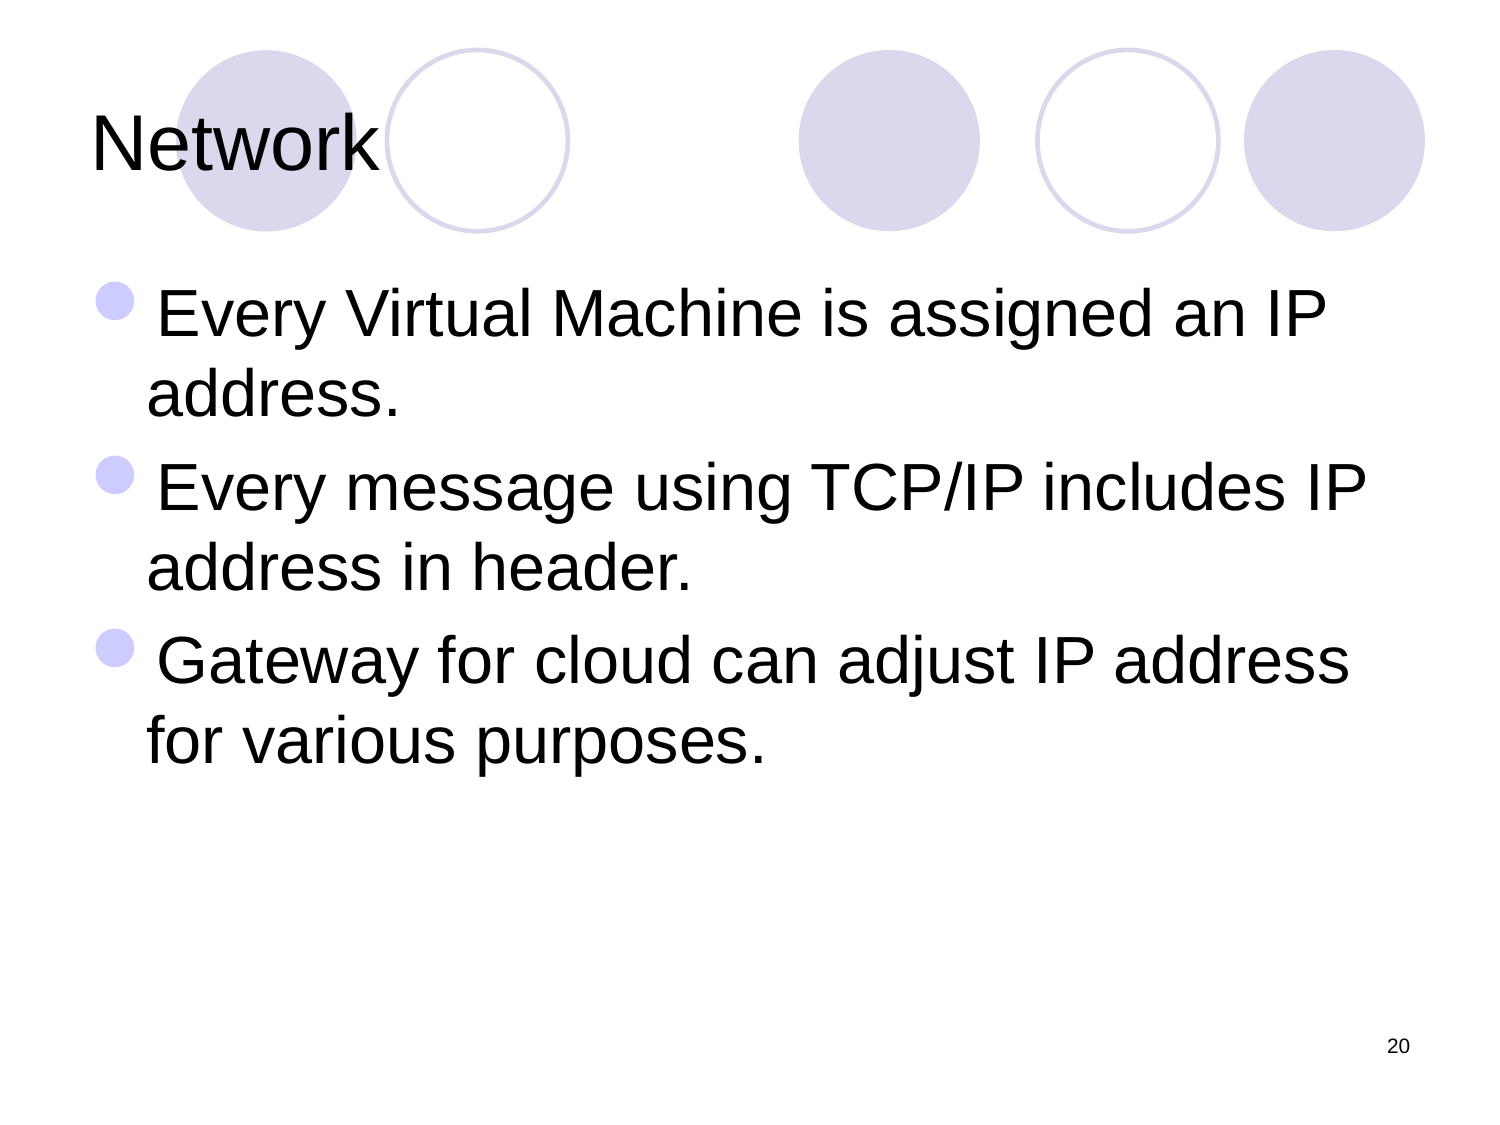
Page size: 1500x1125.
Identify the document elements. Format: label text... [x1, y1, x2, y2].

slide_number 20 [1074, 1025, 1425, 1100]
title Network [75, 45, 1425, 233]
list Every Virtual Machine is assigned an IP address. Every message using TCP/IP includes IP address in header. Gateway for cloud can adjust IP address for various purposes. [75, 262, 1425, 1006]
